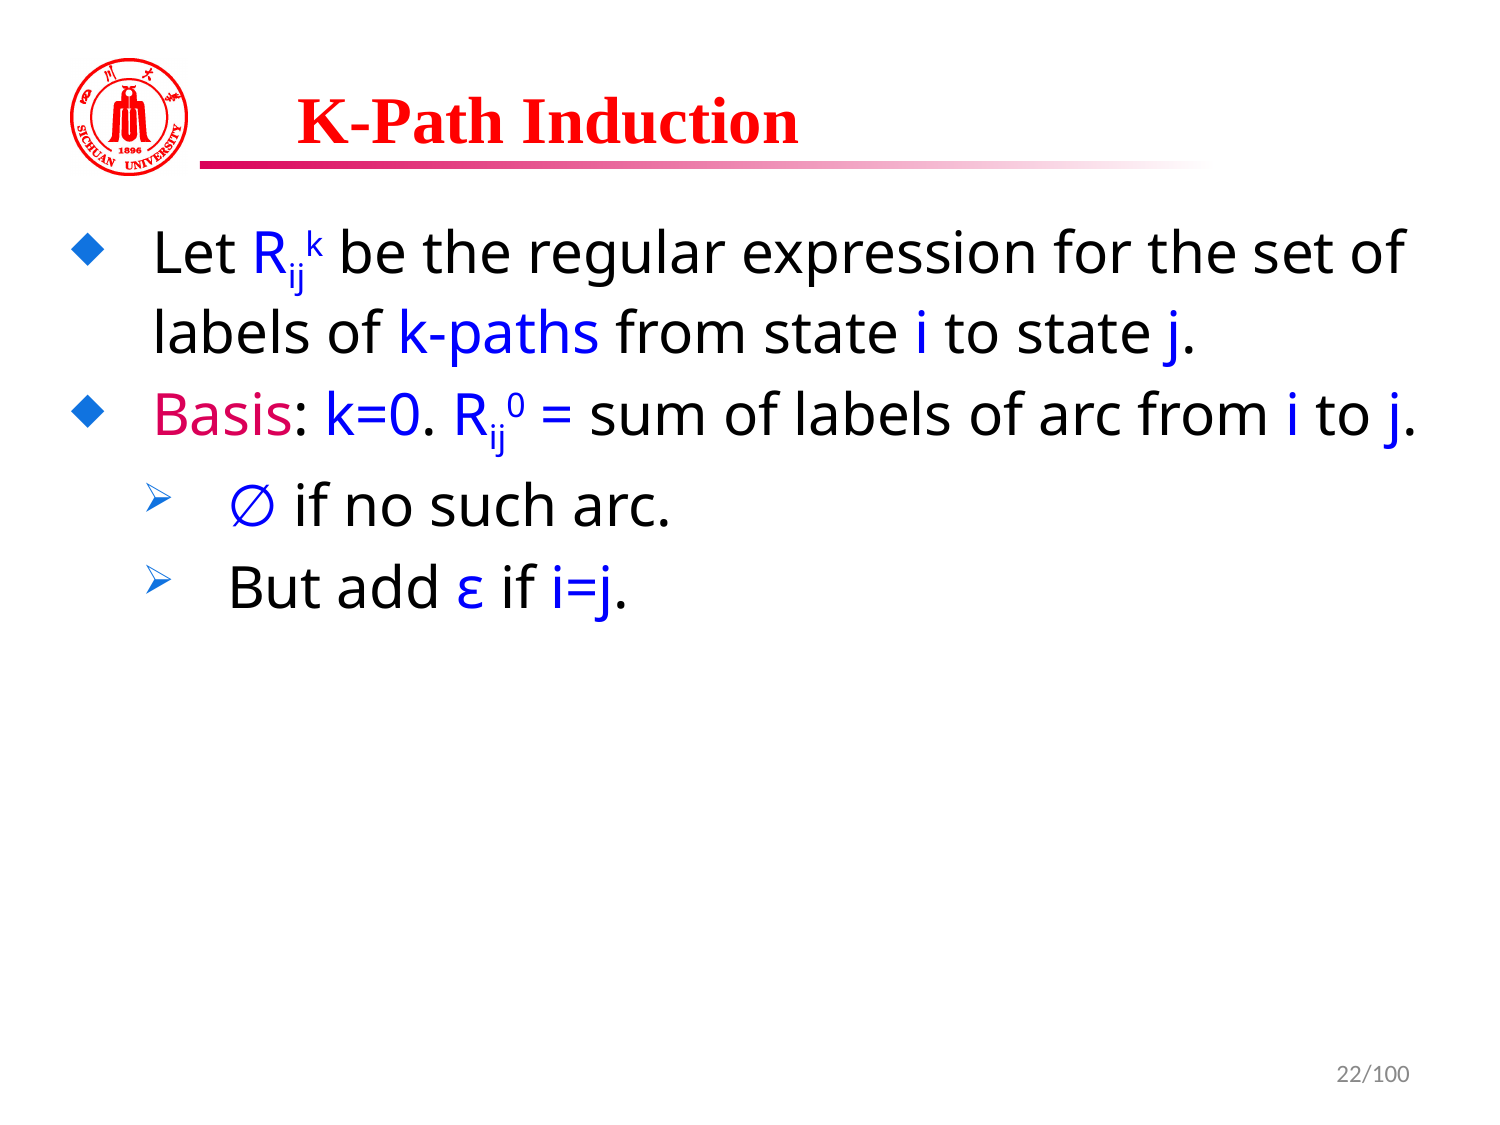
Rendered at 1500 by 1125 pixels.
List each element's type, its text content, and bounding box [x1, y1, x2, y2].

text_box Let Rijk be the regular expression for the set of labels of k-paths from state i to state j. Basis: k=0. Rij0 = sum of labels of arc from i to j. ∅ if no such arc. But add ε if i=j. [53, 207, 1447, 1012]
picture [70, 58, 188, 176]
text_box K-Path Induction [290, 72, 807, 160]
slide_number 22/100 [1074, 1042, 1425, 1103]
text_box [199, 161, 1214, 169]
